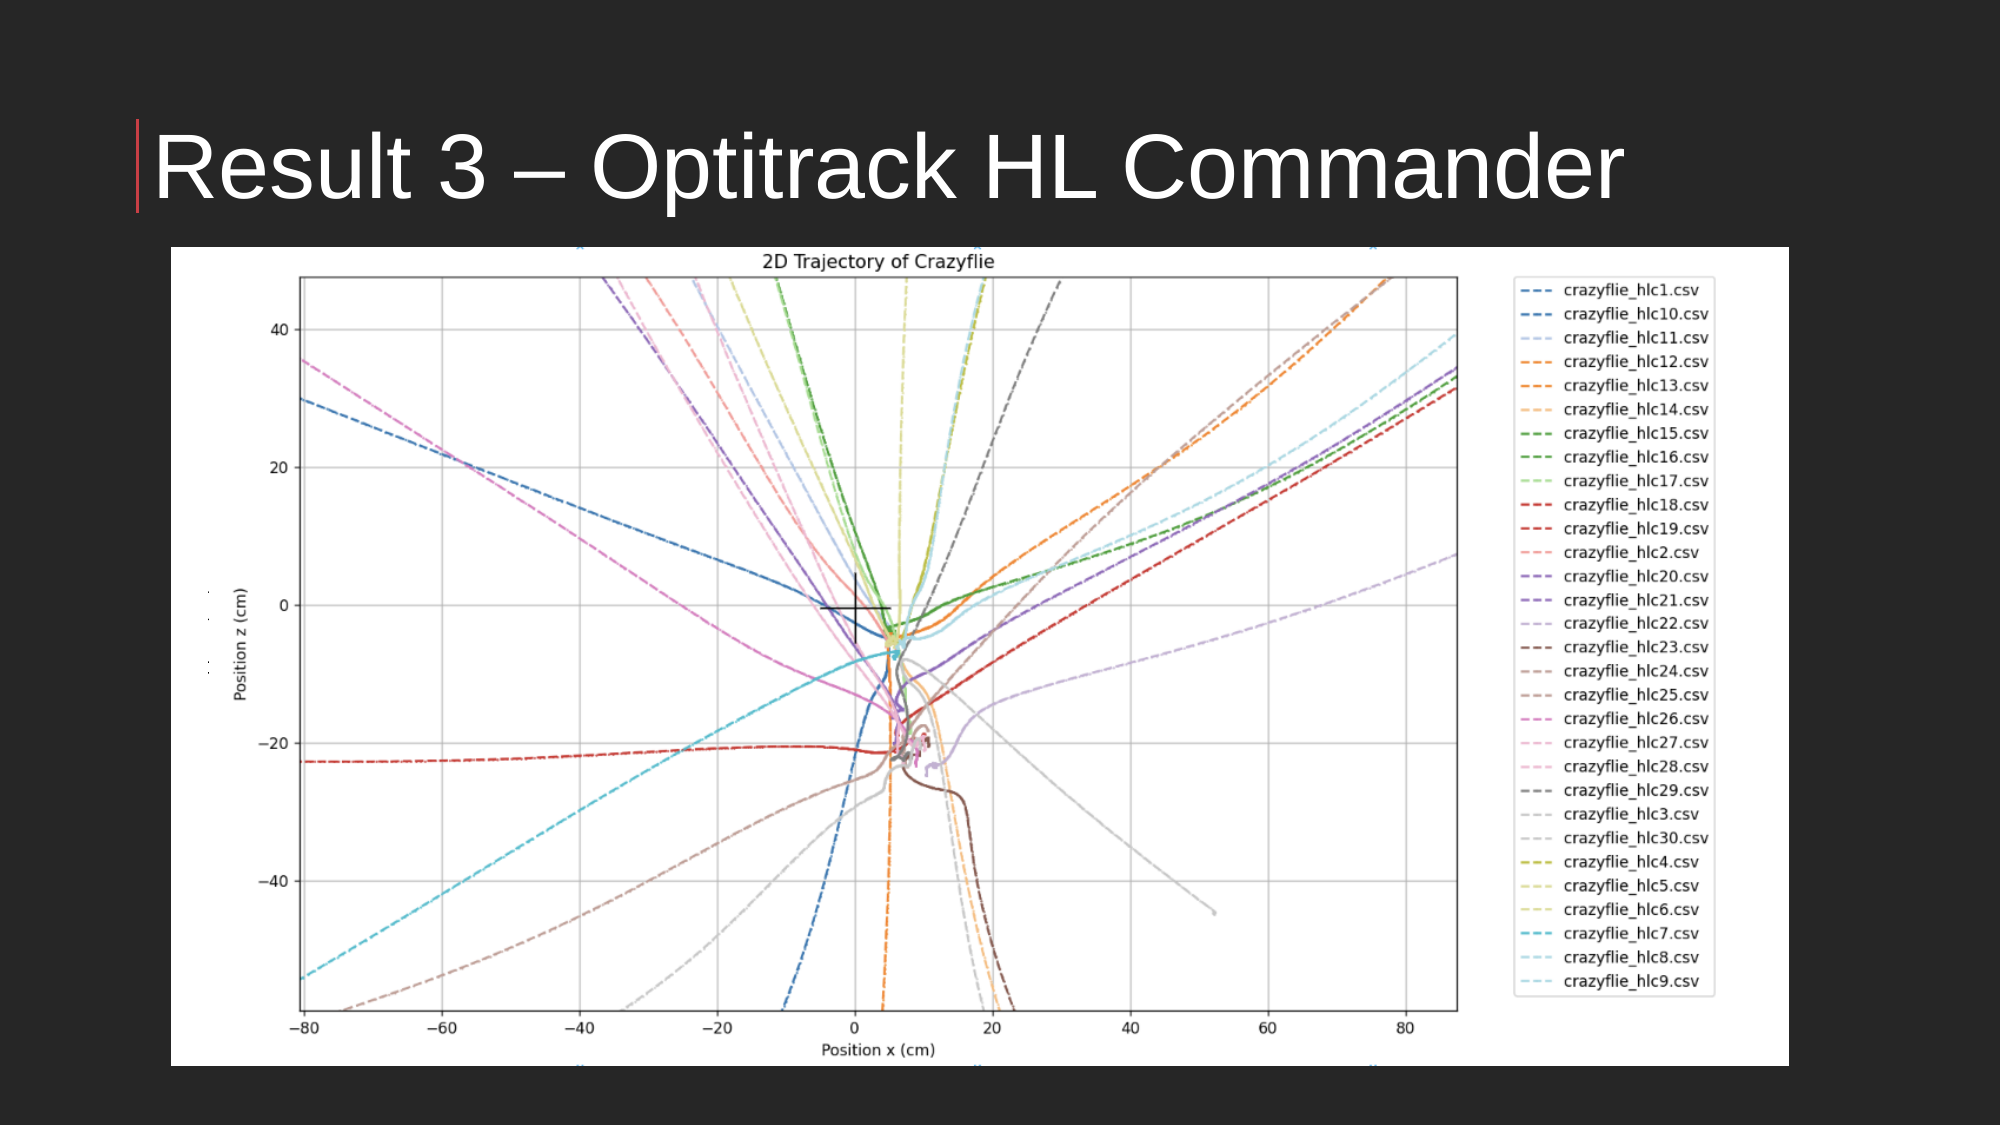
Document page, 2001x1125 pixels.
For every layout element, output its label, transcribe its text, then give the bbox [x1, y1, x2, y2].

picture [170, 246, 1790, 1066]
title Result 3 – Optitrack HL Commander [137, 59, 1863, 278]
